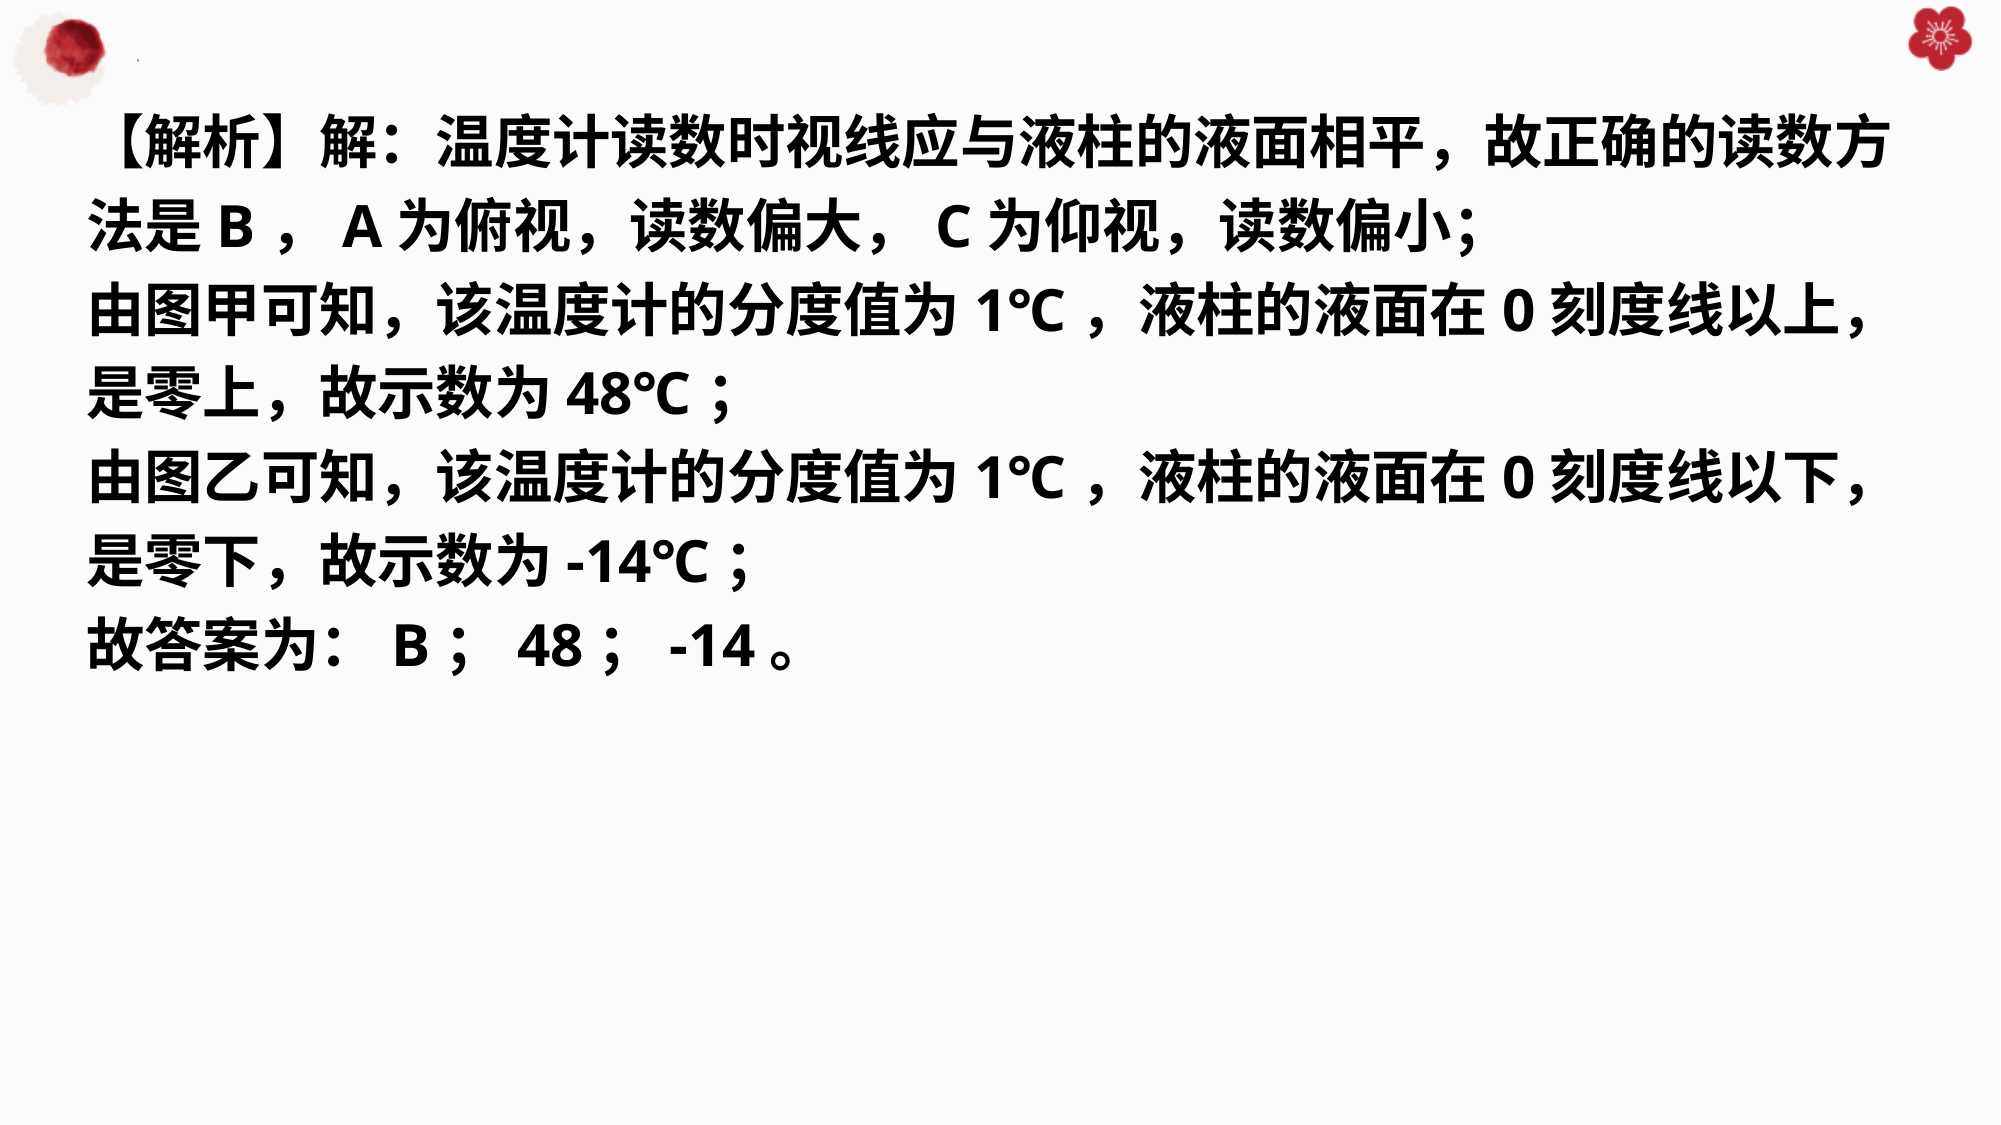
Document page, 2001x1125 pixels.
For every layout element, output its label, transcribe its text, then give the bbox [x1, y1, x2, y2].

picture [0, 0, 119, 119]
text_box 【解析】解：温度计读数时视线应与液柱的液面相平，故正确的读数方法是B，A为俯视，读数偏大，C为仰视，读数偏小； 由图甲可知，该温度计的分度值为1℃，液柱的液面在0刻度线以上，是零上，故示数为48℃； 由图乙可知，该温度计的分度值为1℃，液柱的液面在0刻度线以下，是零下，故示数为-14℃； 故答案为：B；48；-14。 [71, 83, 1932, 348]
picture [1881, 0, 2000, 79]
